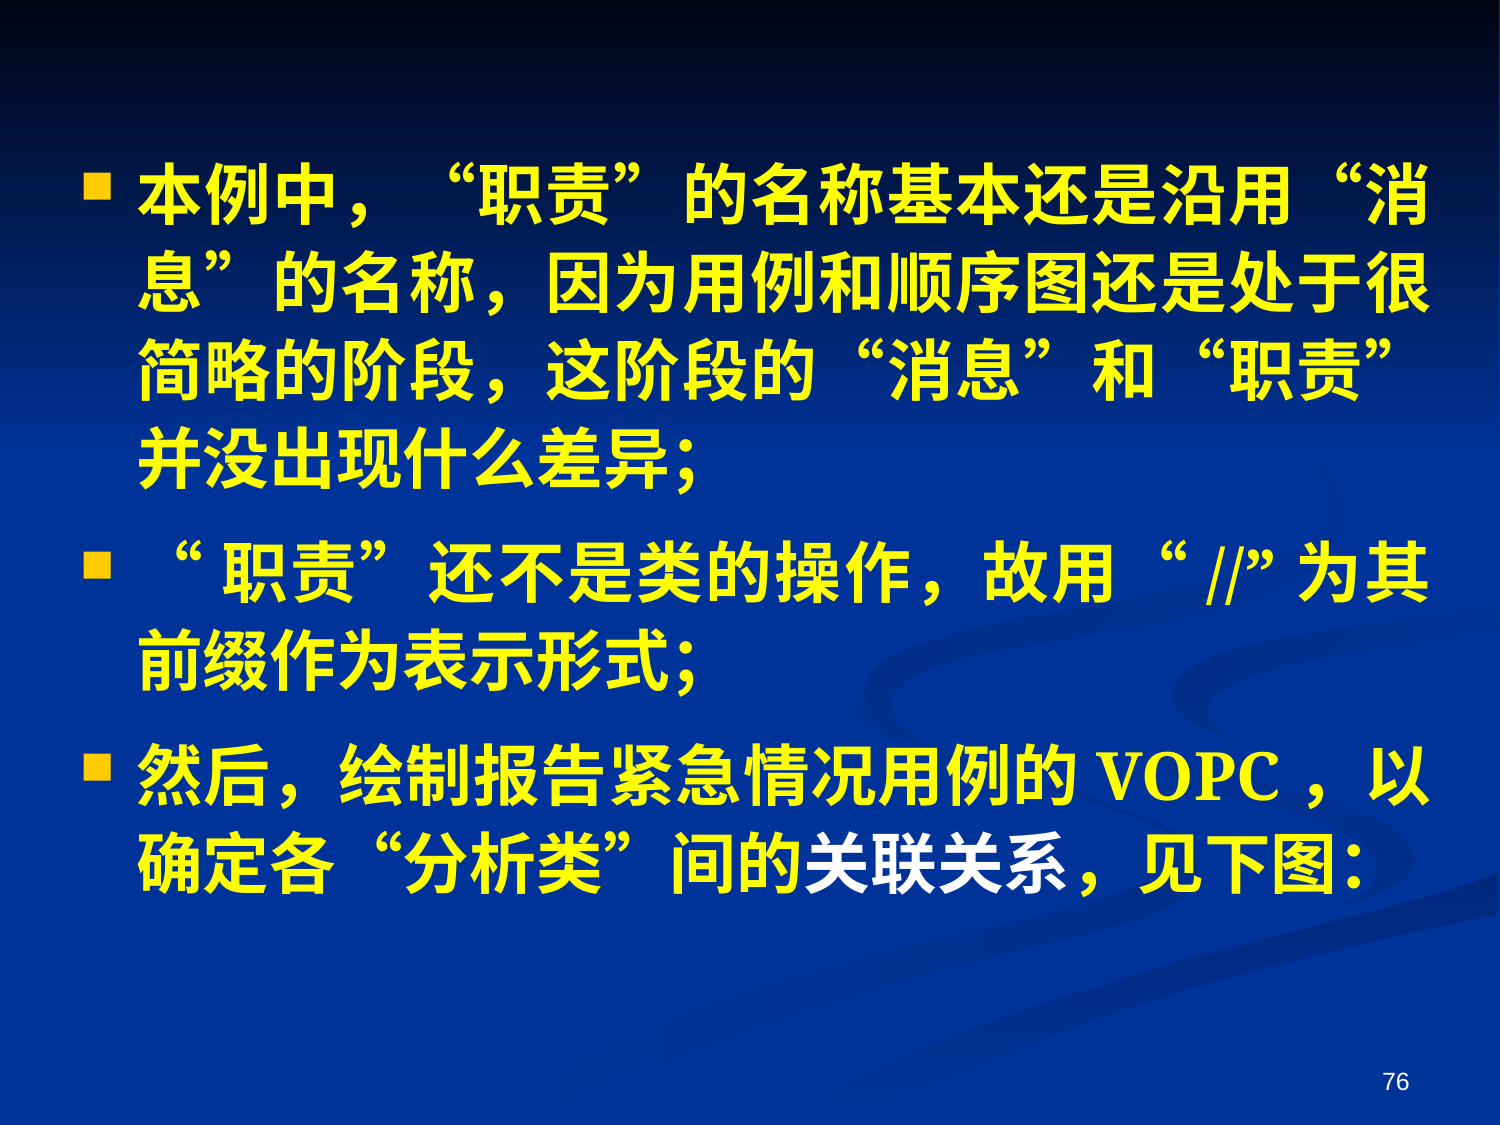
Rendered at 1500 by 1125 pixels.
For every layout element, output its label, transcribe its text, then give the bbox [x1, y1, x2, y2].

list 本例中，“职责”的名称基本还是沿用“消息”的名称，因为用例和顺序图还是处于很简略的阶段，这阶段的“消息”和“职责”并没出现什么差异； “职责”还不是类的操作，故用“//”为其前缀作为表示形式； 然后，绘制报告紧急情况用例的VOPC，以确定各“分析类”间的关联关系，见下图： [64, 136, 1448, 939]
slide_number 76 [1074, 1024, 1426, 1104]
